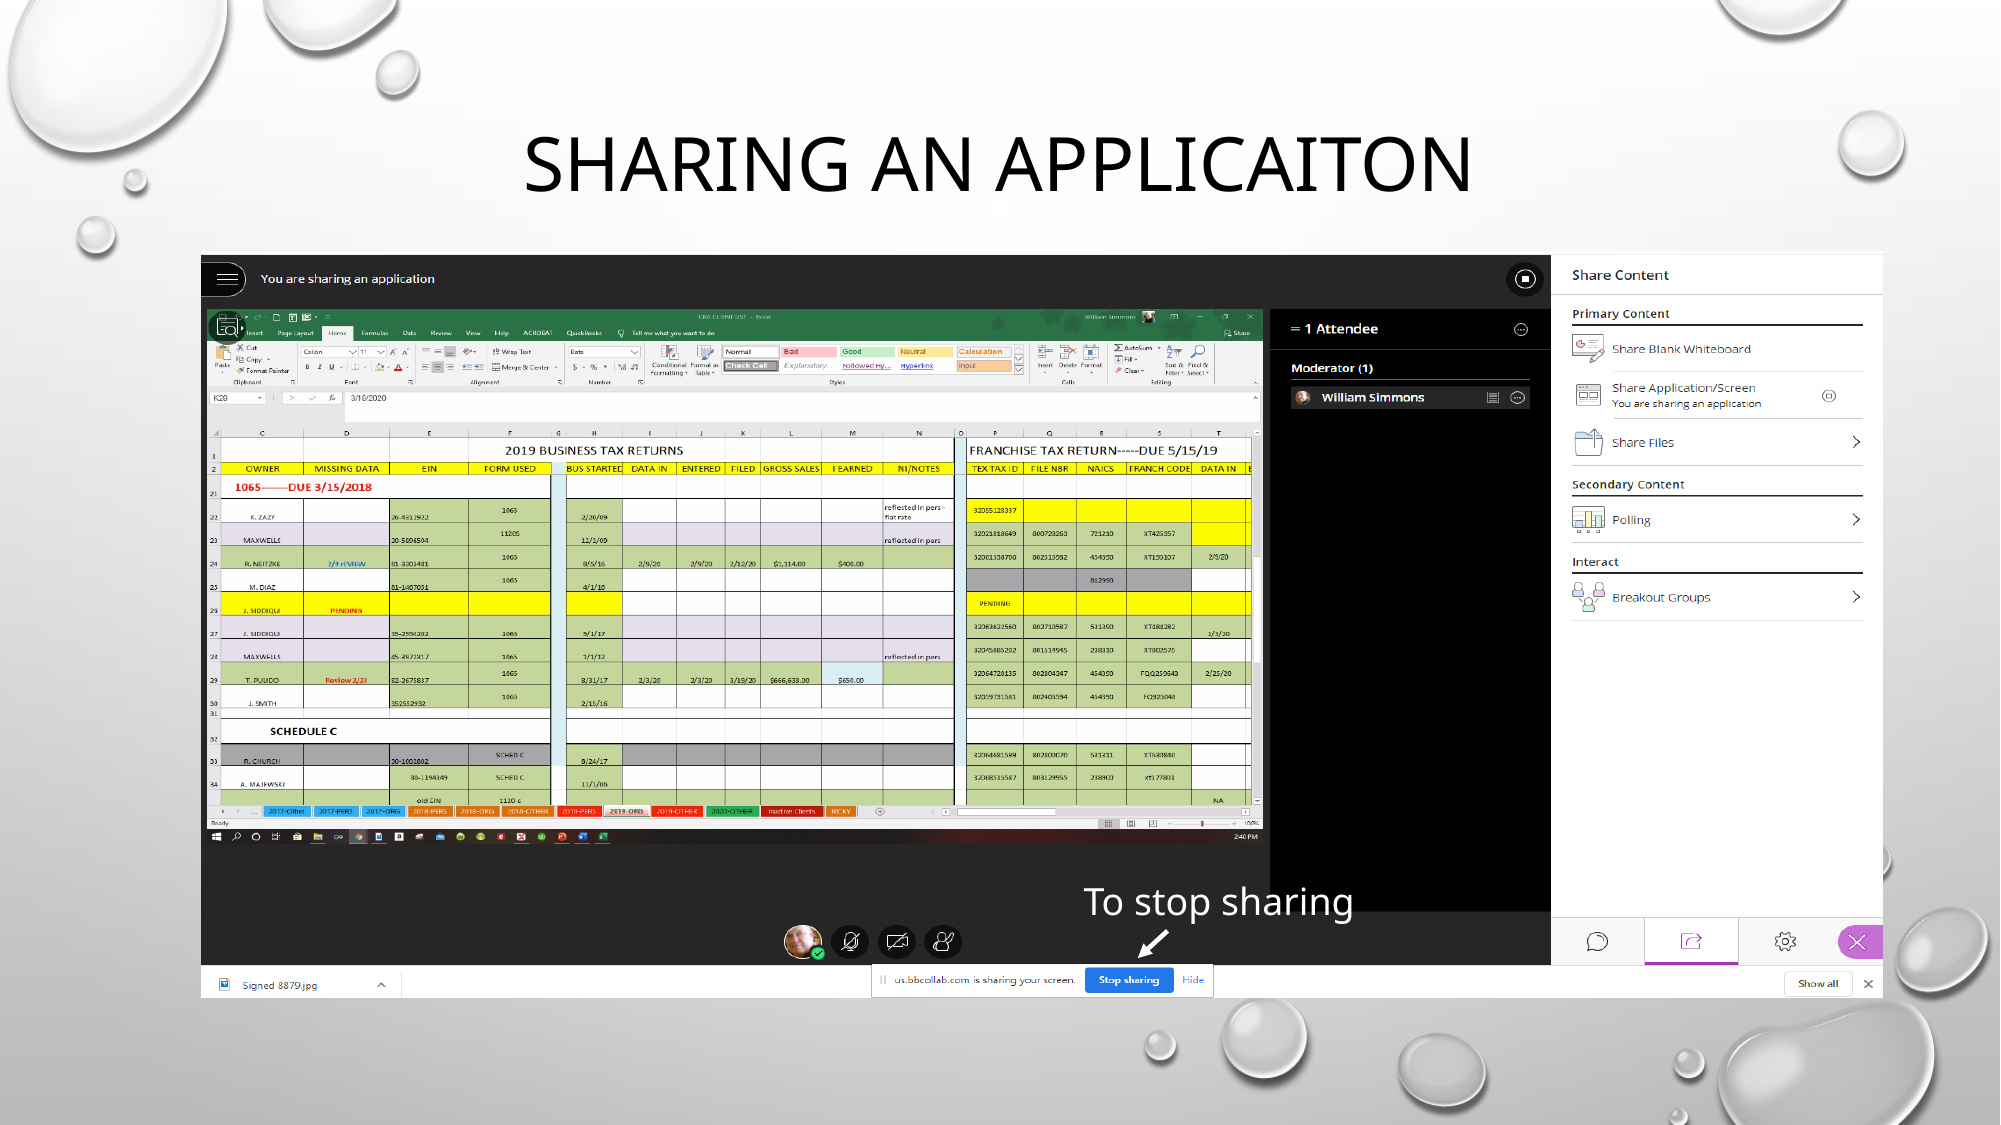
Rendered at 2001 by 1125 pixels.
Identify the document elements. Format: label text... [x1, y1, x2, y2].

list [201, 251, 1883, 998]
picture [0, 0, 2000, 1125]
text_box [1137, 930, 1168, 959]
title Sharing an applicaiton [149, 101, 1851, 233]
